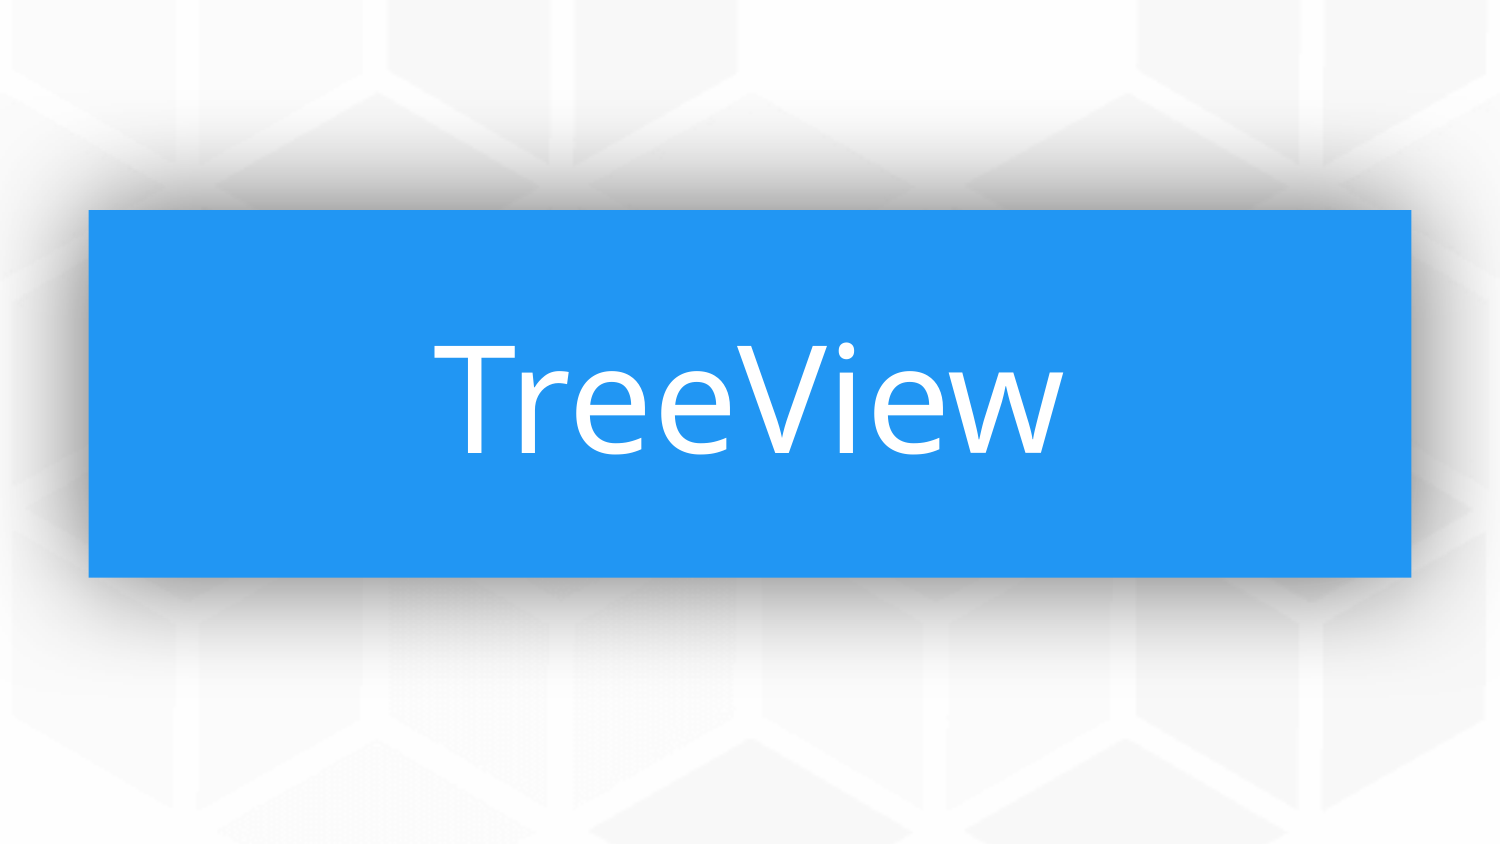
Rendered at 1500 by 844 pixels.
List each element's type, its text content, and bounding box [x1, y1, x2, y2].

title TreeView [88, 210, 1412, 578]
picture [0, 0, 1500, 844]
